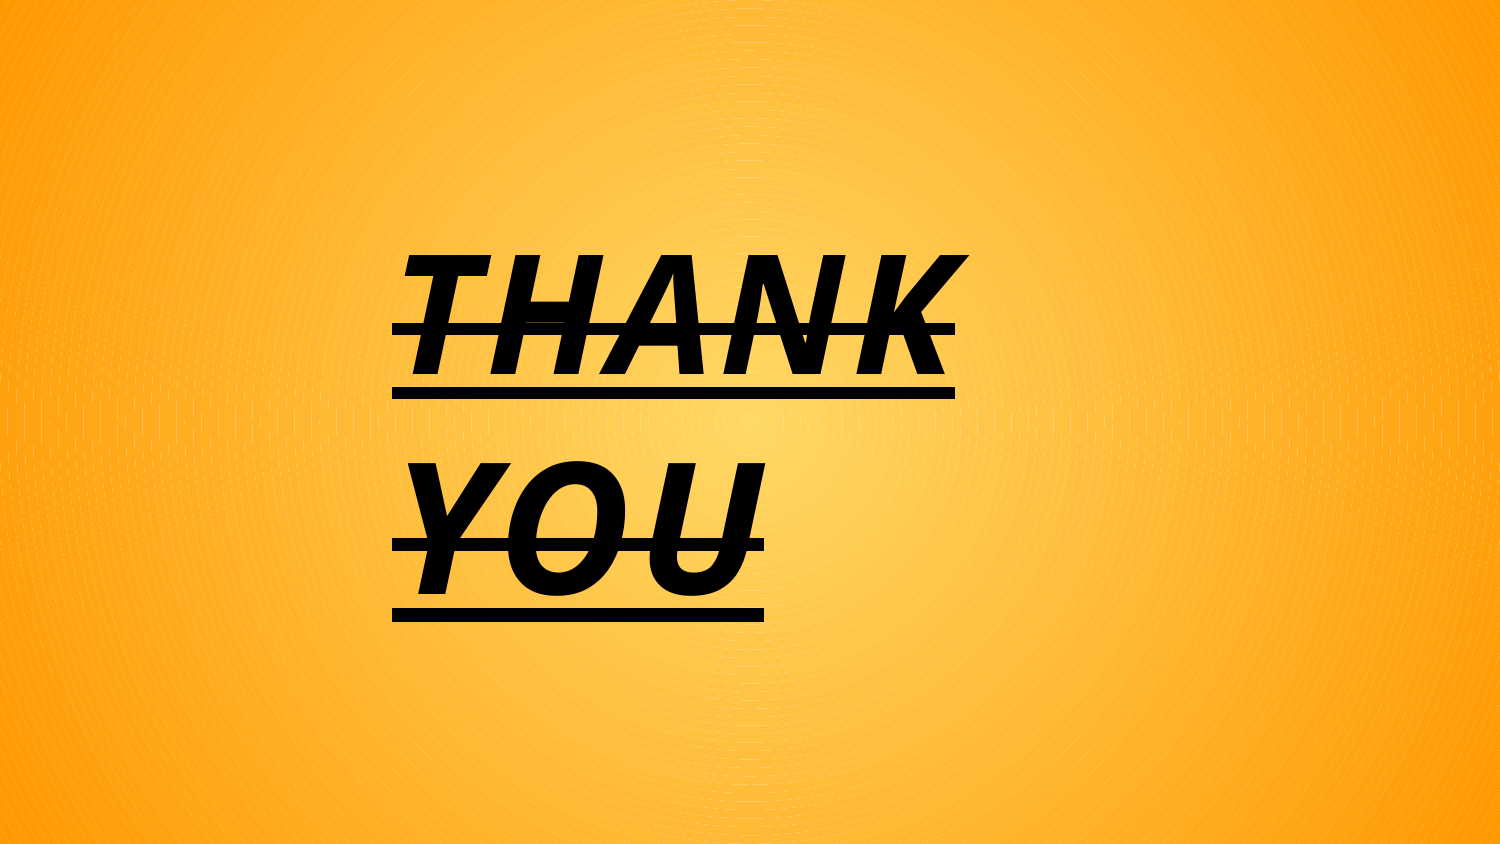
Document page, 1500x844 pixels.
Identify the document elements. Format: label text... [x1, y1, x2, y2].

text_box THANK YOU [376, 183, 1123, 639]
